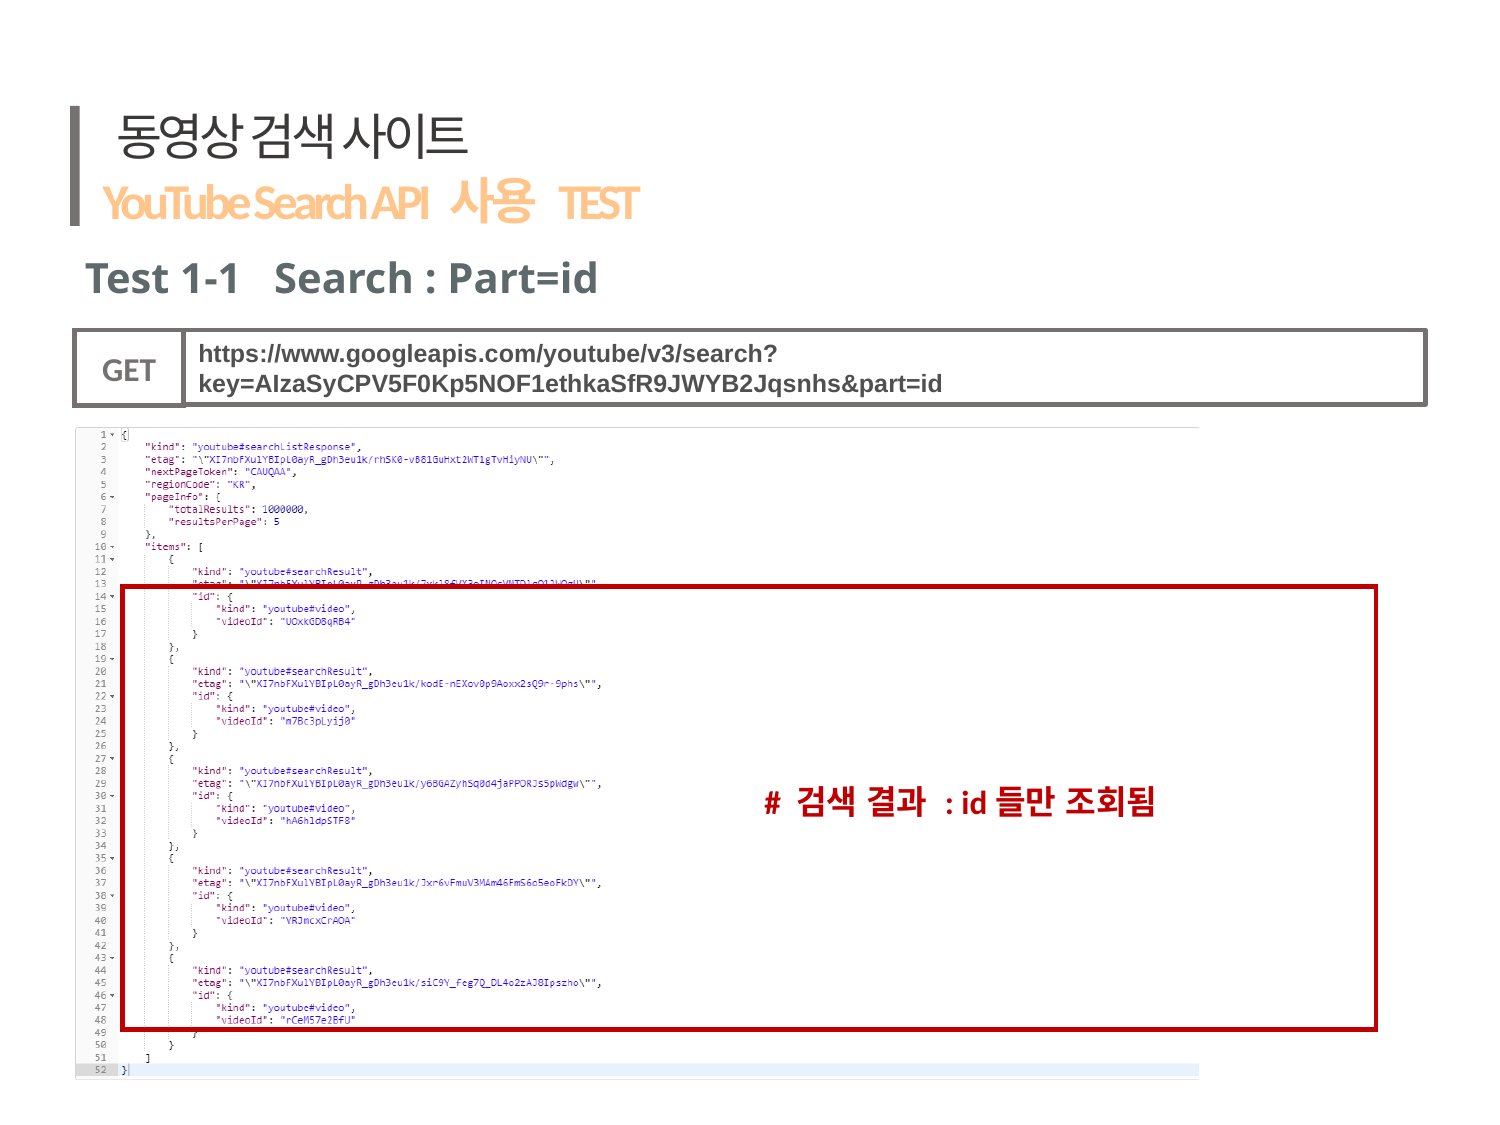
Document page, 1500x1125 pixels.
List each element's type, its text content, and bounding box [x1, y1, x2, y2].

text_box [74, 329, 1426, 406]
text_box [69, 105, 81, 227]
picture [74, 425, 1199, 1080]
text_box YouTube Search API 사용 TEST [87, 161, 656, 237]
text_box 동영상 검색 사이트 [101, 79, 549, 161]
text_box Test 1-1 Search : Part=id [70, 244, 1376, 309]
text_box [1199, 586, 1377, 1030]
